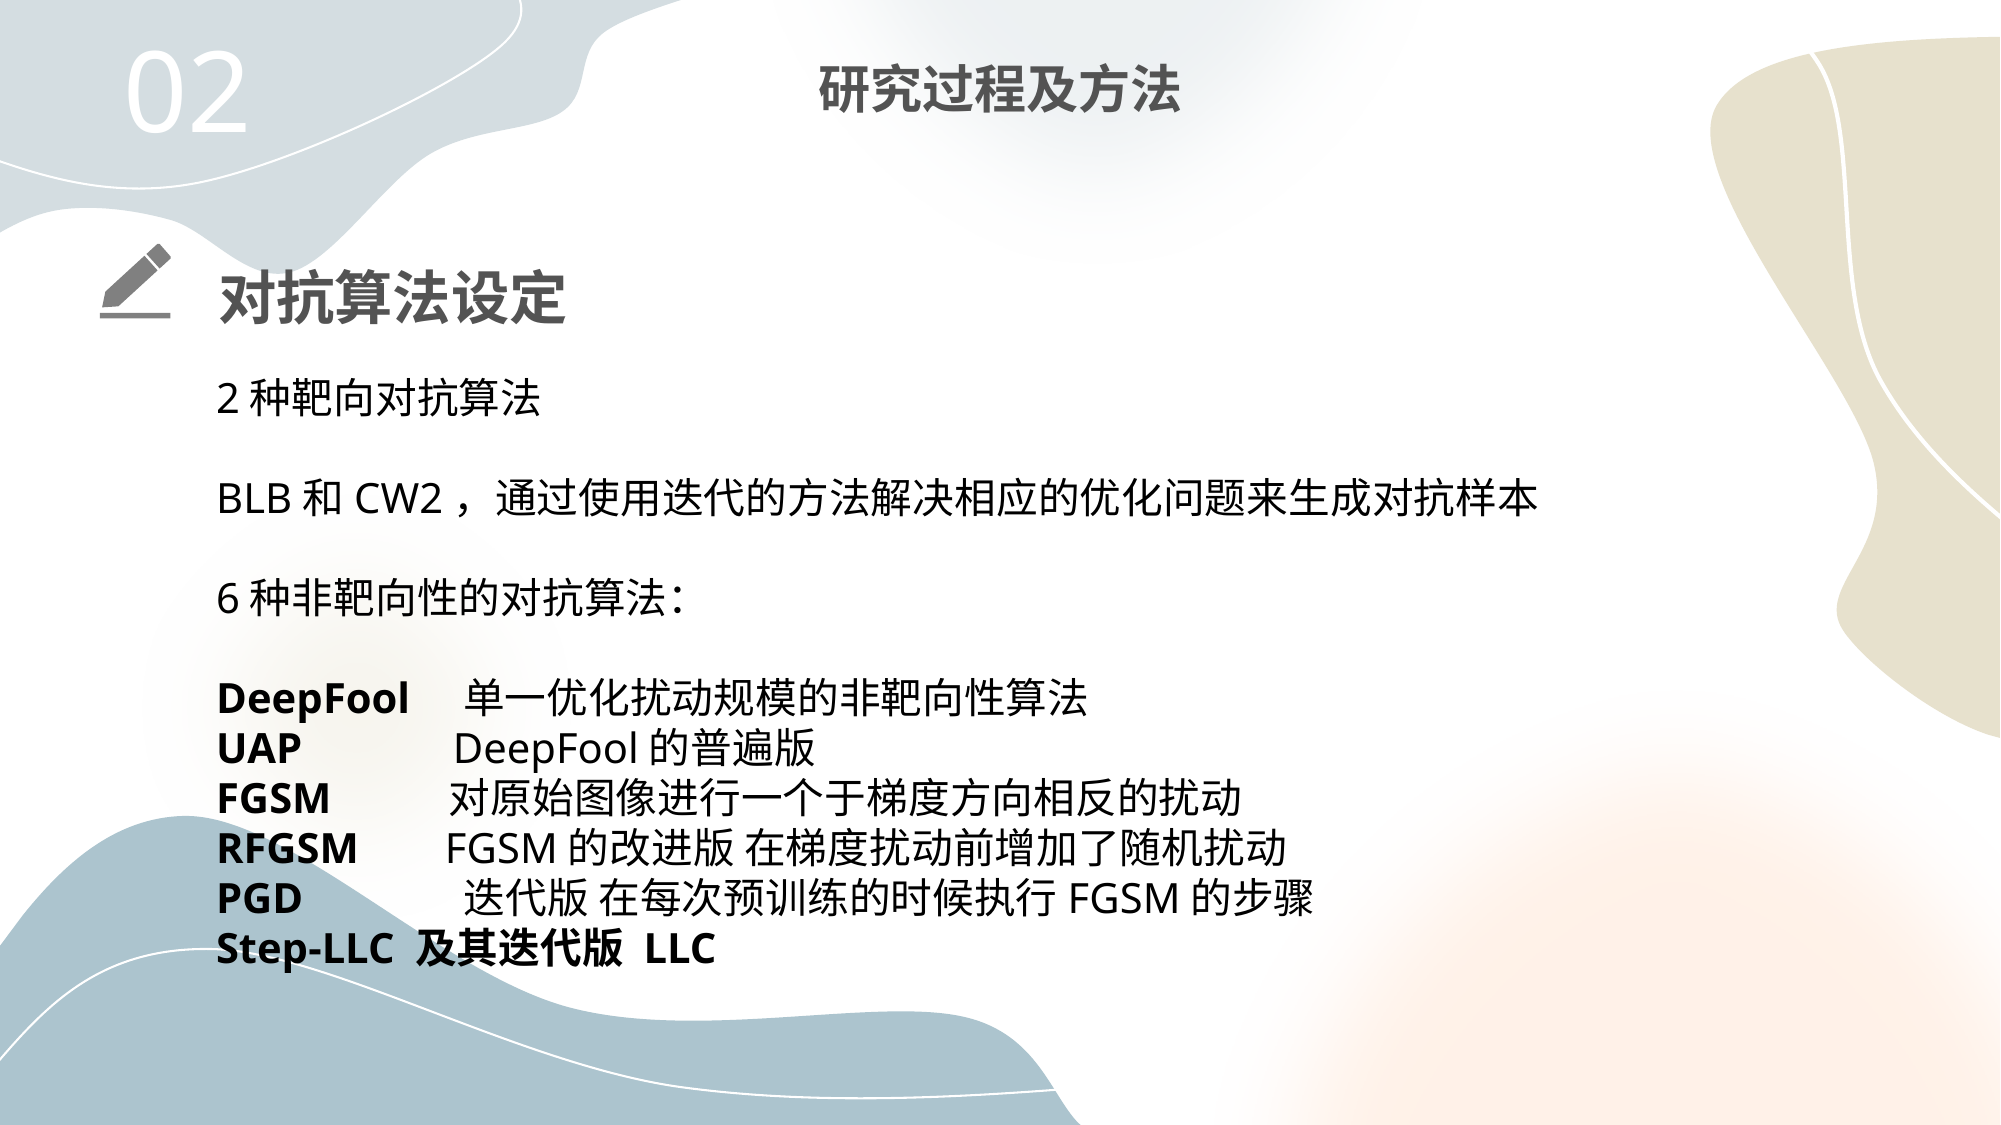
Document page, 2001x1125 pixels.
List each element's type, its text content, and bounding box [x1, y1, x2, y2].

text_box 2种靶向对抗算法 BLB和CW2，通过使用迭代的方法解决相应的优化问题来生成对抗样本 6种非靶向性的对抗算法： DeepFool 单一优化扰动规模的非靶向性算法 UAP DeepFool的普遍版 FGSM 对原始图像进行⼀个于梯度方向相反的扰动 RFGSM FGSM的改进版 在梯度扰动前增加了随机扰动 PGD 迭代版 在每次预训练的时候执行FGSM的步骤 Step-LLC 及其迭代版 LLC [201, 363, 1626, 979]
text_box 对抗算法设定 [203, 253, 583, 339]
text_box [99, 312, 171, 319]
text_box 02 [108, 12, 268, 162]
text_box [102, 243, 171, 308]
text_box 研究过程及方法 [616, 48, 1384, 127]
